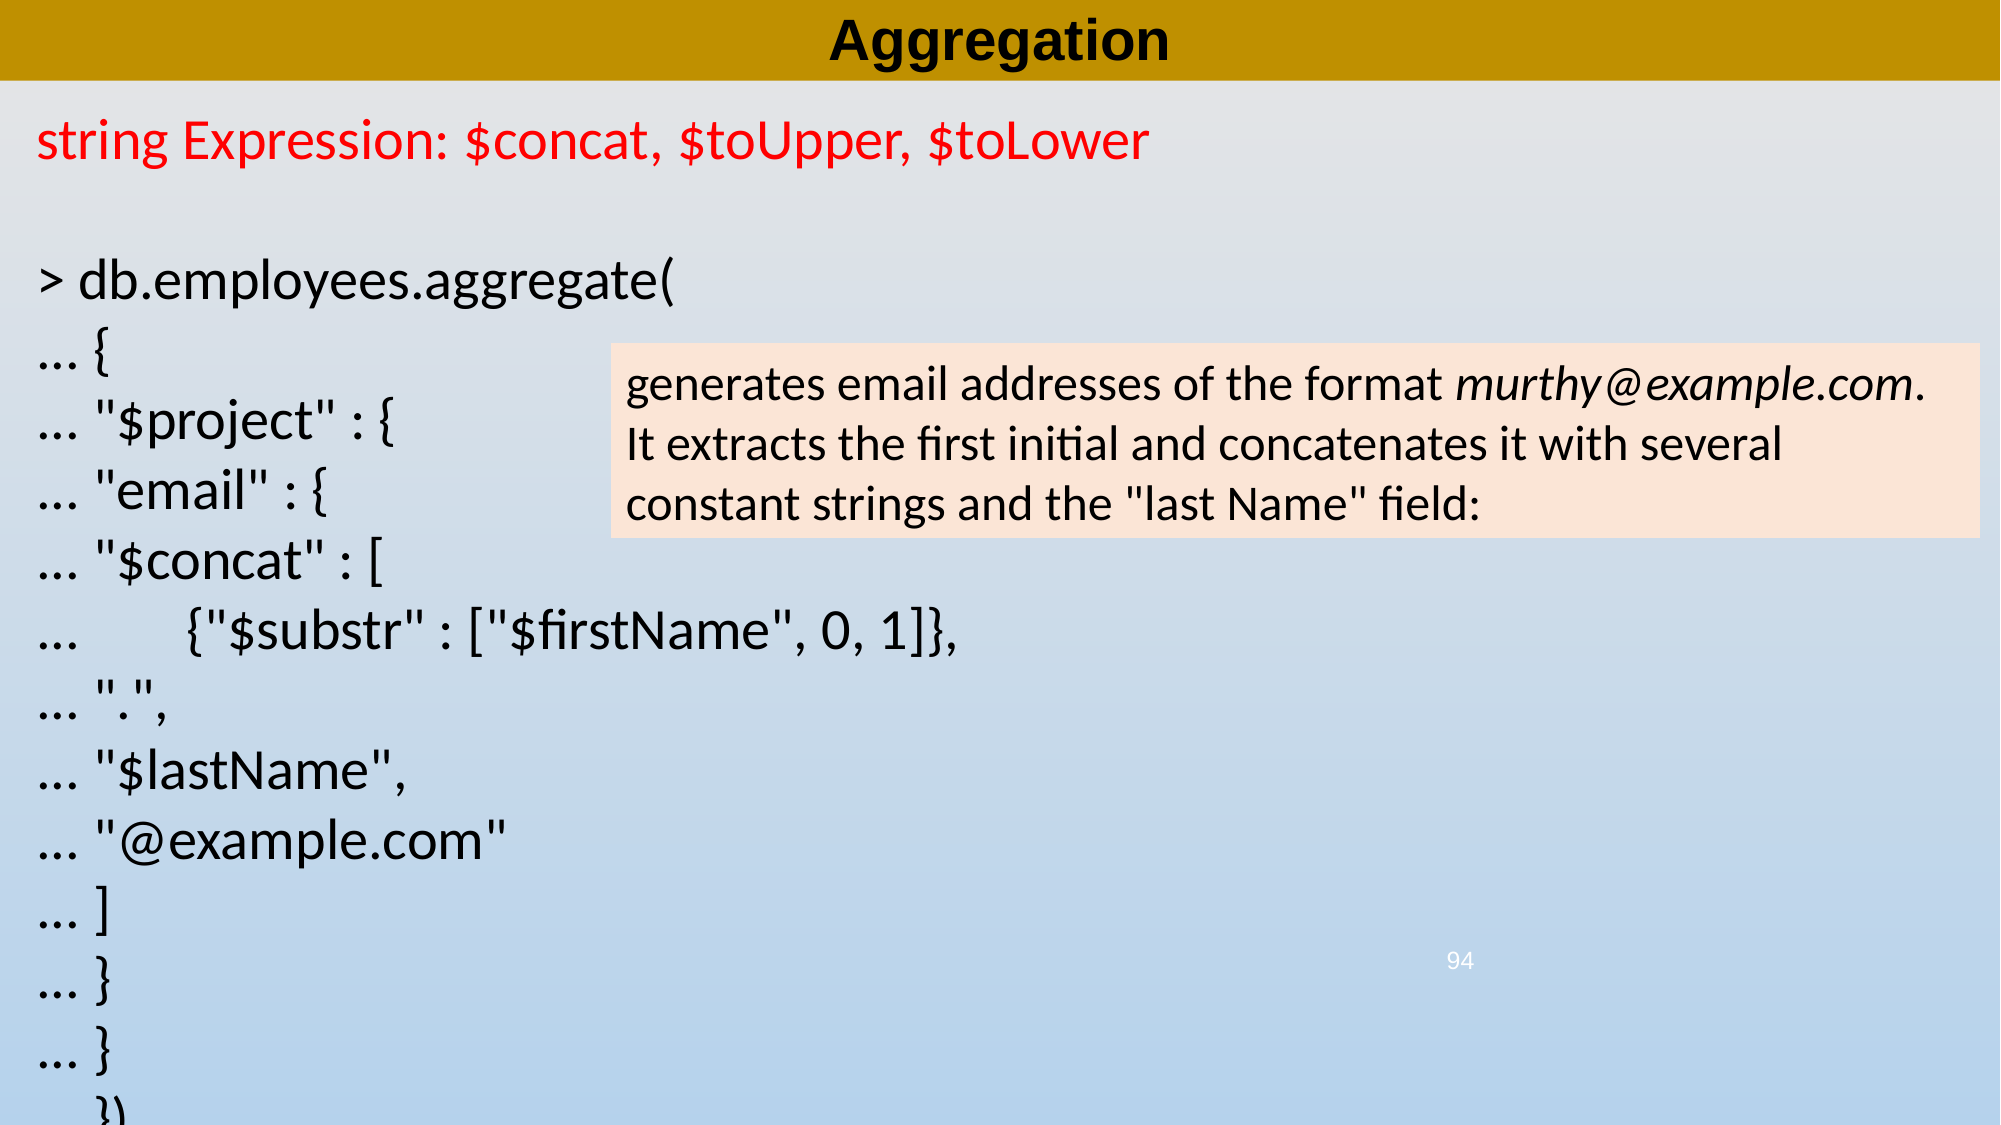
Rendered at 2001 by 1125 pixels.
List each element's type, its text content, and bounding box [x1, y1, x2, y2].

title Aggregation [0, 0, 2000, 81]
text_box generates email addresses of the format murthy@example.com. It extracts the first initial and concatenates it with several constant strings and the "last Name" field: [611, 343, 1980, 538]
text_box string Expression: $concat, $toUpper, $toLower > db.employees.aggregate( ... { ... "$project" : { ... "email" : { ... "$concat" : [ ... {"$substr" : ["$firstName", 0, 1]}, ... ".", ... "$lastName", ... "@example.com" ... ] ... } ... } ... }) [21, 93, 1963, 1125]
